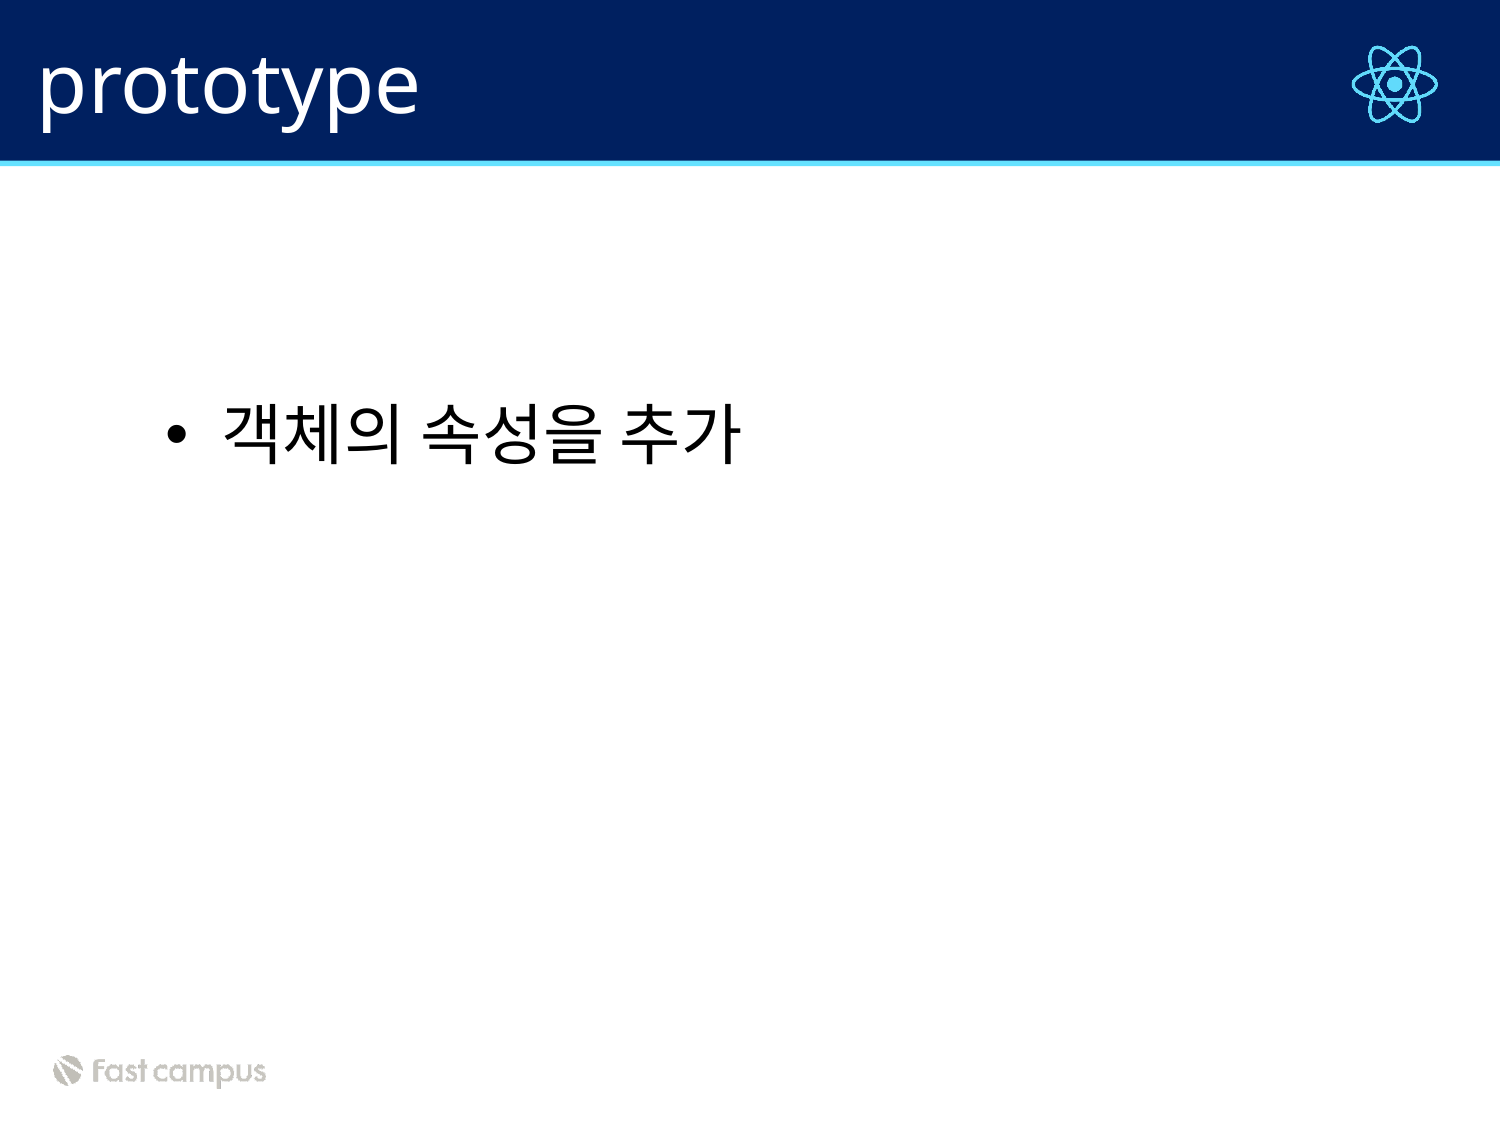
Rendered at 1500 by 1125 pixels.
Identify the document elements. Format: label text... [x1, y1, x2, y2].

picture [1380, 36, 1444, 135]
title prototype [28, 0, 1380, 175]
picture [53, 1046, 266, 1094]
list 객체의 속성을 추가 [157, 290, 1343, 953]
